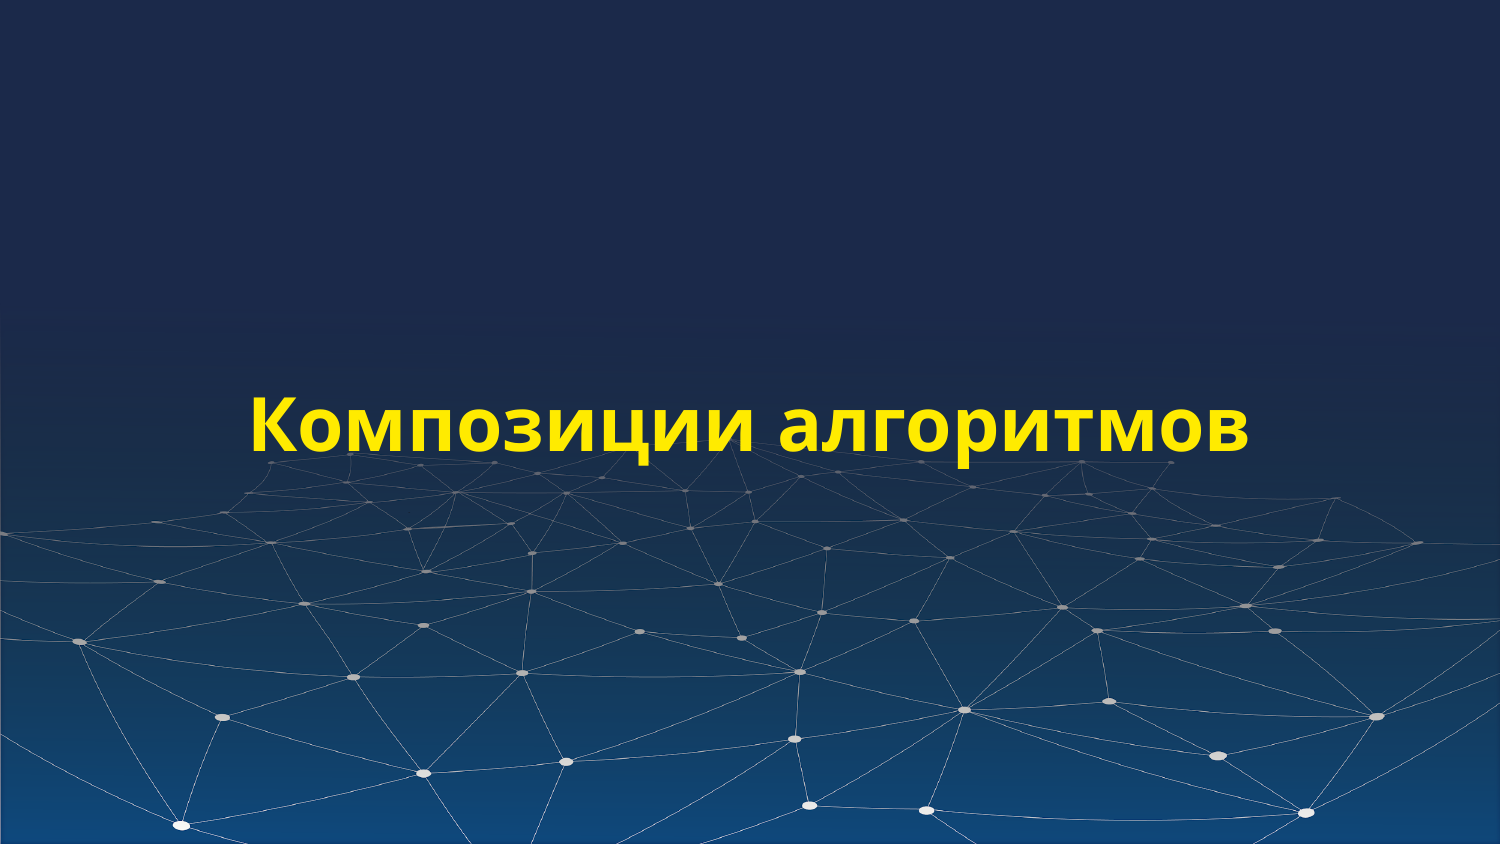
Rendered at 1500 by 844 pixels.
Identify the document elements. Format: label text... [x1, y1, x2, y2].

picture [0, 0, 1500, 844]
title Композиции алгоритмов [51, 352, 1449, 491]
